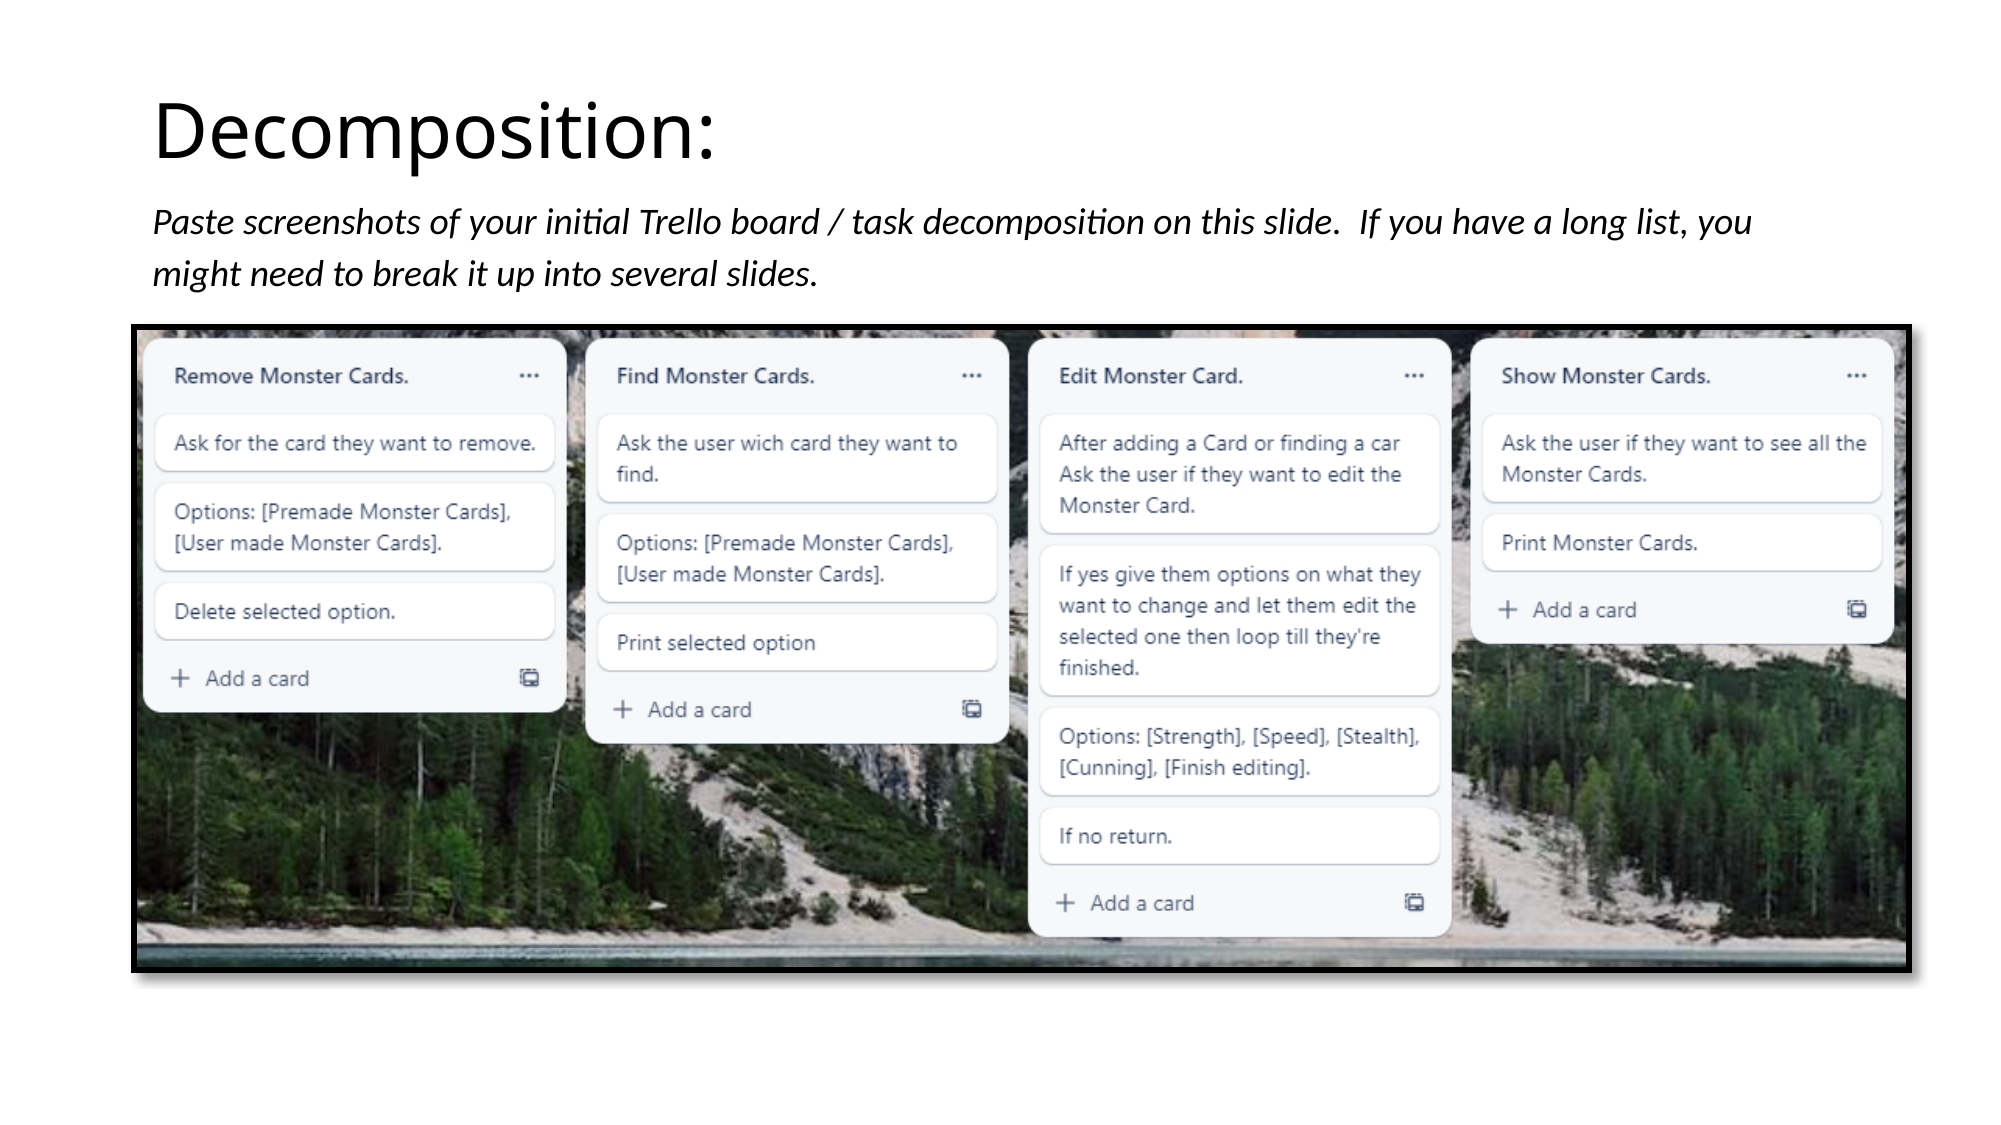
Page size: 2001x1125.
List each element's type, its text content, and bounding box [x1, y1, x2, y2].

picture [137, 329, 1907, 967]
title Decomposition: [137, 84, 1863, 183]
text_box Paste screenshots of your initial Trello board / task decomposition on this slide. If you have a long list, you might need to break it up into several slides. [137, 182, 1778, 302]
